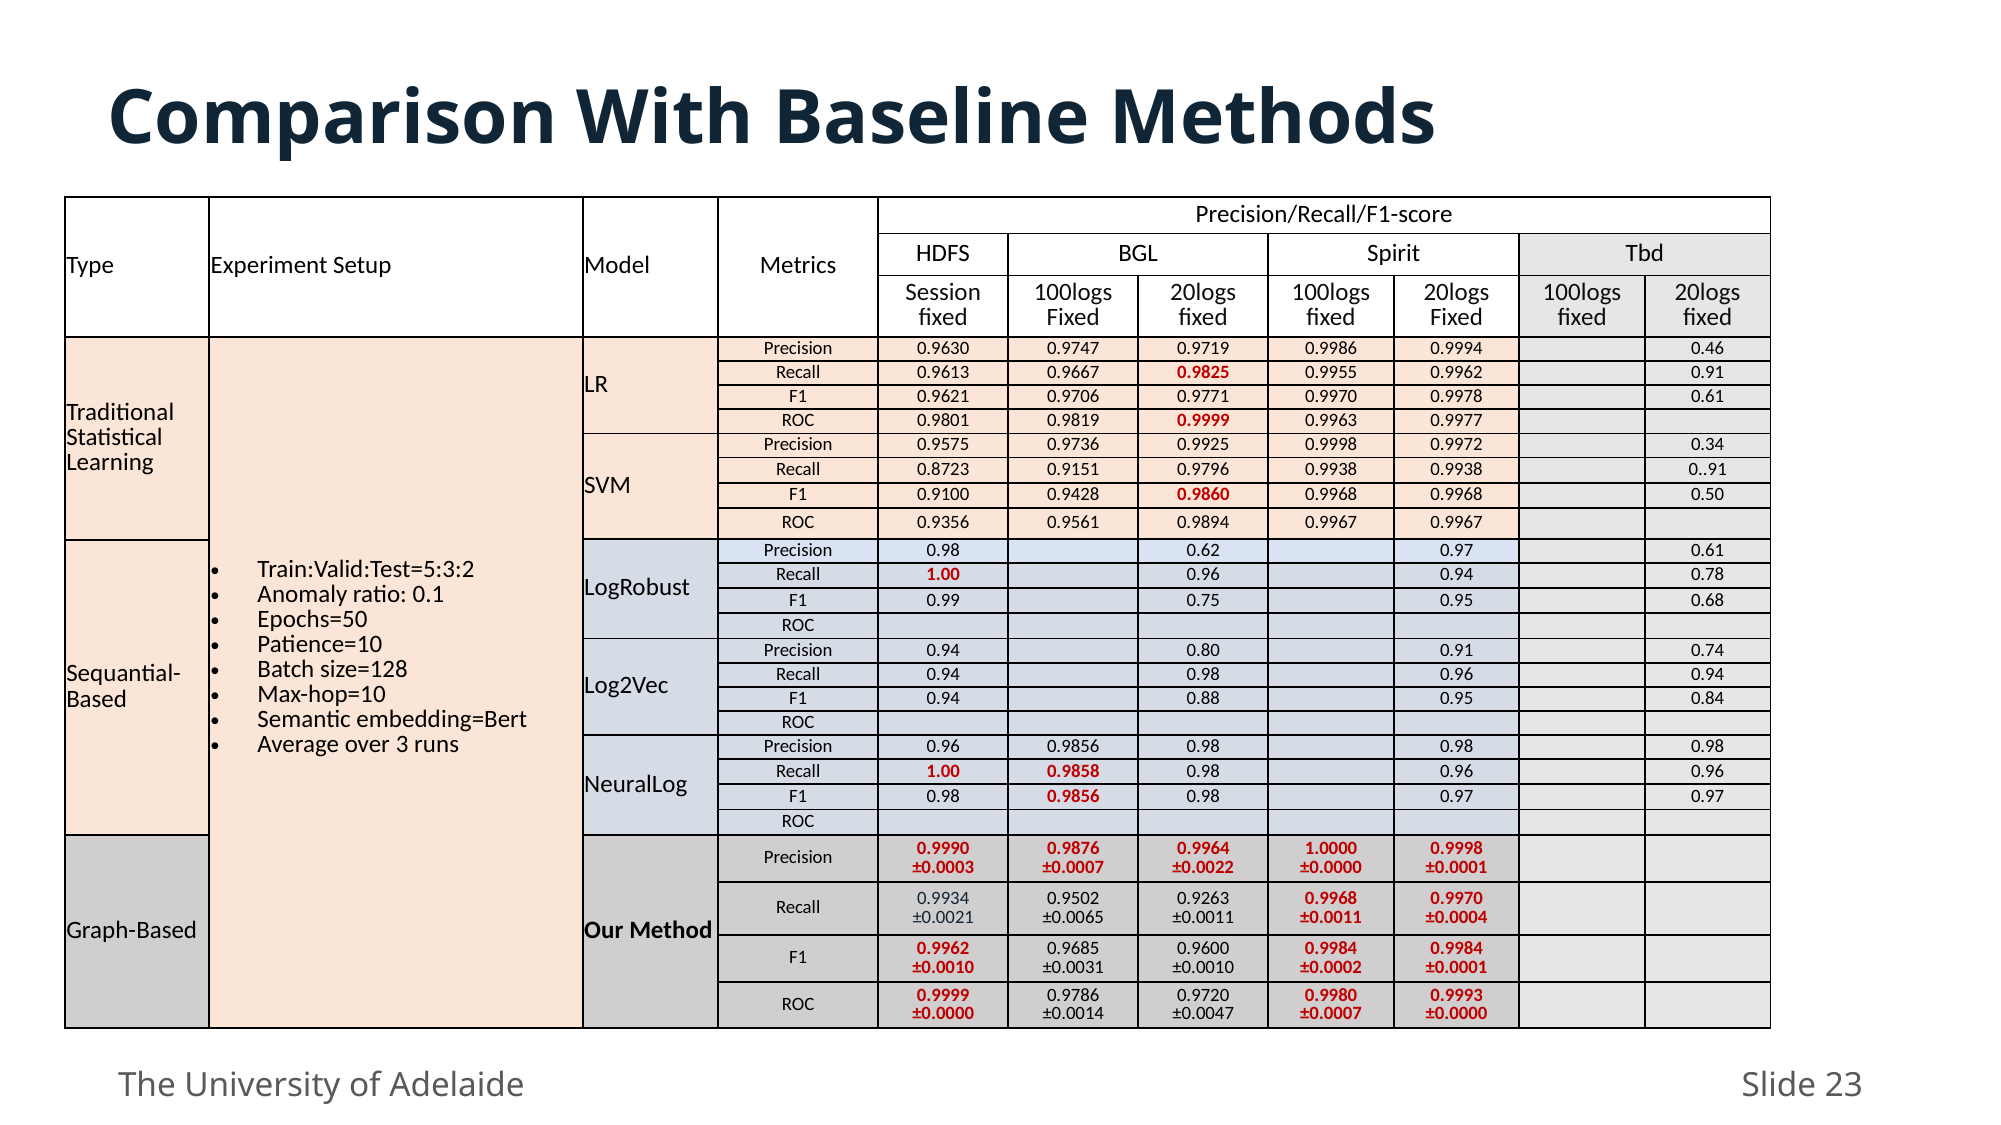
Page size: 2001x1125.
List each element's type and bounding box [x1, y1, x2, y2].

table_cell [1009, 883, 1137, 934]
table_cell [1395, 712, 1518, 734]
table_cell [719, 434, 877, 457]
table_cell [1395, 836, 1518, 881]
table_cell [1395, 785, 1518, 809]
table_cell [1269, 883, 1393, 934]
table_cell [1646, 276, 1770, 336]
table_cell [1139, 936, 1267, 981]
table_cell [879, 639, 1007, 662]
table_cell [719, 836, 877, 881]
table_cell [1395, 434, 1518, 457]
table_cell [1269, 785, 1393, 809]
table_cell [879, 234, 1007, 275]
table_cell [879, 509, 1007, 538]
table_cell [1139, 614, 1267, 638]
table_cell [1646, 614, 1770, 638]
table_cell [1395, 509, 1518, 538]
table_cell [1139, 564, 1267, 587]
table_cell [1009, 664, 1137, 686]
table_cell [1395, 688, 1518, 710]
table_cell [1520, 362, 1644, 384]
table_cell [1520, 736, 1644, 758]
table_header [719, 198, 877, 336]
table_cell [1269, 276, 1393, 336]
table_cell [1139, 688, 1267, 710]
table_cell [1269, 712, 1393, 734]
slide_number [1469, 1062, 1863, 1093]
table_cell [1009, 410, 1137, 433]
table_cell [1520, 234, 1770, 275]
table_cell [1139, 639, 1267, 662]
table_cell [1646, 484, 1770, 507]
table_cell [1646, 664, 1770, 686]
table_cell [1646, 362, 1770, 384]
table_cell [879, 458, 1007, 482]
table_cell [1269, 410, 1393, 433]
table_cell [1646, 410, 1770, 433]
table_cell [1520, 688, 1644, 710]
table_cell [1009, 760, 1137, 783]
table_cell [1139, 712, 1267, 734]
table_cell [1520, 564, 1644, 587]
table_cell [879, 760, 1007, 783]
table_cell [719, 362, 877, 384]
table_cell [1646, 810, 1770, 834]
table_cell [1520, 639, 1644, 662]
table_cell [719, 810, 877, 834]
table_cell [1646, 458, 1770, 482]
table_cell [719, 386, 877, 408]
table_cell [1520, 458, 1644, 482]
table_cell [1269, 639, 1393, 662]
table_cell [1395, 589, 1518, 612]
table_cell [1646, 434, 1770, 457]
table_cell [1009, 540, 1137, 562]
table_cell [879, 540, 1007, 562]
table_cell [584, 639, 717, 734]
table_cell [584, 836, 717, 1027]
table_cell [1009, 484, 1137, 507]
table_cell [879, 362, 1007, 384]
text_box [92, 61, 1908, 167]
table_cell [1646, 386, 1770, 408]
table_cell [1009, 234, 1267, 275]
table_cell [1009, 362, 1137, 384]
table_cell [1646, 589, 1770, 612]
table_cell [1009, 712, 1137, 734]
table_cell [1269, 983, 1393, 1027]
table_cell [1139, 458, 1267, 482]
table_cell [879, 688, 1007, 710]
table_cell [584, 540, 717, 638]
table_cell [879, 883, 1007, 934]
table_cell [879, 836, 1007, 881]
table_cell [1646, 785, 1770, 809]
table_cell [879, 589, 1007, 612]
table_cell [879, 664, 1007, 686]
table_cell [1520, 983, 1644, 1027]
table_cell [1646, 760, 1770, 783]
table_cell [1269, 936, 1393, 981]
table_cell [1009, 589, 1137, 612]
table_cell [719, 736, 877, 758]
table_cell [1269, 386, 1393, 408]
table_cell [1139, 983, 1267, 1027]
table_cell [1139, 836, 1267, 881]
table_cell [719, 712, 877, 734]
table_cell [1139, 589, 1267, 612]
table_cell [1139, 338, 1267, 360]
table_cell [1646, 639, 1770, 662]
table_cell [1009, 785, 1137, 809]
table_cell [1520, 614, 1644, 638]
table_cell [66, 338, 208, 539]
table_header [210, 198, 582, 336]
table_cell [719, 664, 877, 686]
table_cell [1646, 836, 1770, 881]
table_cell [1139, 664, 1267, 686]
table_cell [1395, 810, 1518, 834]
table_cell [1269, 564, 1393, 587]
table_cell [1009, 564, 1137, 587]
table_cell [1269, 589, 1393, 612]
table_cell [1395, 760, 1518, 783]
table_cell [1520, 883, 1644, 934]
table_cell [1269, 484, 1393, 507]
table_cell [1269, 810, 1393, 834]
table_cell [879, 410, 1007, 433]
table_cell [1395, 484, 1518, 507]
table_cell [1009, 434, 1137, 457]
table_cell [1520, 664, 1644, 686]
table_cell [1395, 983, 1518, 1027]
table_cell [1395, 540, 1518, 562]
table_cell [66, 836, 208, 1027]
table_cell [1009, 936, 1137, 981]
table_cell [1395, 664, 1518, 686]
table_cell [1009, 983, 1137, 1027]
table_cell [1520, 484, 1644, 507]
table_cell [879, 276, 1007, 336]
table_cell [1520, 410, 1644, 433]
table_cell [1009, 276, 1137, 336]
table_cell [1520, 434, 1644, 457]
table_cell [719, 484, 877, 507]
table_cell [1269, 338, 1393, 360]
table_cell [1395, 639, 1518, 662]
table_cell [1269, 760, 1393, 783]
table_cell [719, 614, 877, 638]
table_cell [1520, 276, 1644, 336]
table_cell [879, 785, 1007, 809]
table_cell [1269, 664, 1393, 686]
table_cell [1139, 276, 1267, 336]
table_cell [1009, 736, 1137, 758]
table_cell [1139, 736, 1267, 758]
table_cell [1269, 836, 1393, 881]
table_cell [1269, 458, 1393, 482]
table_cell [1139, 386, 1267, 408]
table_cell [1269, 234, 1518, 275]
table_cell [719, 983, 877, 1027]
table_cell [1395, 362, 1518, 384]
table_cell [1520, 712, 1644, 734]
table_cell [1009, 509, 1137, 538]
table_cell [1395, 386, 1518, 408]
table_cell [1009, 458, 1137, 482]
table_cell [1009, 338, 1137, 360]
table_cell [1520, 785, 1644, 809]
table_cell [1269, 688, 1393, 710]
table_cell [1395, 564, 1518, 587]
table_cell [1139, 434, 1267, 457]
table_cell [1395, 936, 1518, 981]
table_cell [1009, 386, 1137, 408]
table_cell [1646, 540, 1770, 562]
table_cell [1646, 983, 1770, 1027]
table_cell [719, 410, 877, 433]
table_cell [1395, 883, 1518, 934]
table_cell [584, 434, 717, 538]
table_cell [879, 614, 1007, 638]
table_cell [879, 484, 1007, 507]
table_cell [210, 338, 582, 1027]
table_cell [1646, 936, 1770, 981]
table_cell [719, 639, 877, 662]
table_cell [719, 338, 877, 360]
table_cell [719, 936, 877, 981]
table_cell [1395, 614, 1518, 638]
table_cell [1520, 810, 1644, 834]
table_cell [719, 509, 877, 538]
table_cell [719, 589, 877, 612]
table_cell [719, 458, 877, 482]
table_cell [1520, 936, 1644, 981]
table_cell [719, 688, 877, 710]
table_cell [1395, 338, 1518, 360]
table_cell [1269, 736, 1393, 758]
table_cell [1395, 276, 1518, 336]
table_cell [1646, 338, 1770, 360]
table_cell [1269, 362, 1393, 384]
table_cell [1139, 883, 1267, 934]
table_cell [1139, 410, 1267, 433]
table_cell [1646, 509, 1770, 538]
table_header [879, 198, 1770, 233]
table_cell [879, 810, 1007, 834]
table_cell [1520, 836, 1644, 881]
table_cell [879, 936, 1007, 981]
table_cell [1269, 540, 1393, 562]
table_cell [1395, 458, 1518, 482]
table_cell [1646, 883, 1770, 934]
table_cell [1009, 639, 1137, 662]
table_cell [719, 883, 877, 934]
table_cell [1139, 760, 1267, 783]
table_cell [719, 564, 877, 587]
table_cell [1520, 338, 1644, 360]
table_cell [1139, 509, 1267, 538]
table_cell [1269, 434, 1393, 457]
table_cell [1646, 736, 1770, 758]
table_cell [1269, 509, 1393, 538]
table_cell [879, 736, 1007, 758]
table_cell [1520, 509, 1644, 538]
table_cell [1520, 760, 1644, 783]
table_cell [1520, 589, 1644, 612]
table_cell [1269, 614, 1393, 638]
table_cell [584, 338, 717, 433]
table_cell [1009, 810, 1137, 834]
table_header [584, 198, 717, 336]
table_cell [879, 712, 1007, 734]
table_cell [1646, 688, 1770, 710]
table_cell [1646, 564, 1770, 587]
table_cell [1139, 362, 1267, 384]
table_cell [879, 386, 1007, 408]
table_cell [879, 983, 1007, 1027]
table_cell [879, 434, 1007, 457]
table_cell [584, 736, 717, 834]
table_cell [1009, 688, 1137, 710]
table_cell [1520, 540, 1644, 562]
table_cell [1009, 836, 1137, 881]
table_cell [719, 540, 877, 562]
table_cell [66, 541, 208, 834]
table_cell [1139, 540, 1267, 562]
table_cell [719, 785, 877, 809]
table_cell [1395, 736, 1518, 758]
table_cell [1646, 712, 1770, 734]
footer [118, 1062, 906, 1093]
table_cell [1139, 810, 1267, 834]
table_cell [1520, 386, 1644, 408]
table_cell [719, 760, 877, 783]
table_header [66, 198, 208, 336]
table_cell [1009, 614, 1137, 638]
table_cell [879, 338, 1007, 360]
table_cell [1139, 785, 1267, 809]
table_cell [879, 564, 1007, 587]
table_cell [1395, 410, 1518, 433]
table_cell [1139, 484, 1267, 507]
